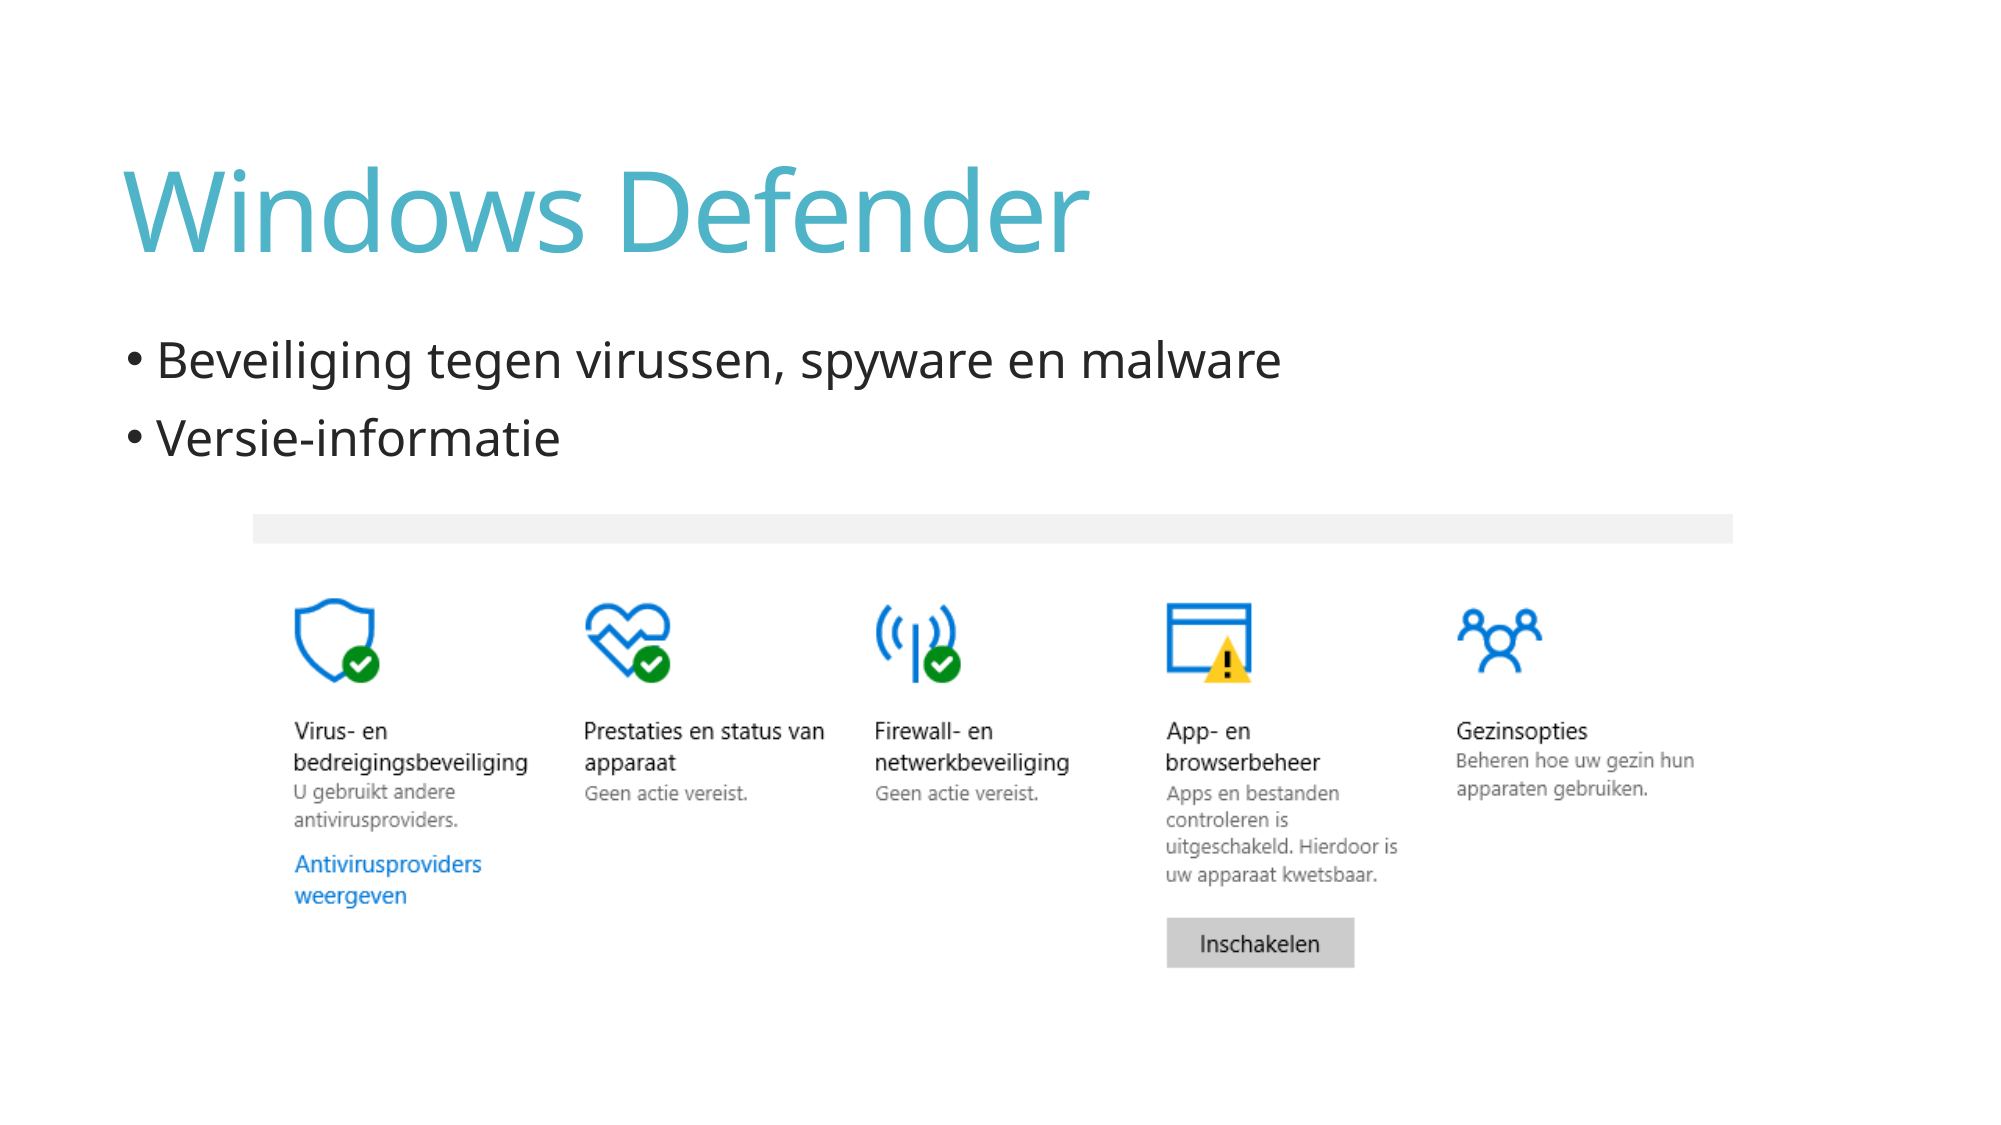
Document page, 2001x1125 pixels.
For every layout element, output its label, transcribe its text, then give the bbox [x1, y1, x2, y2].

title Windows Defender [107, 81, 1875, 354]
list Beveiliging tegen virussen, spyware en malware Versie-informatie [111, 329, 1876, 948]
picture [252, 514, 1734, 1048]
